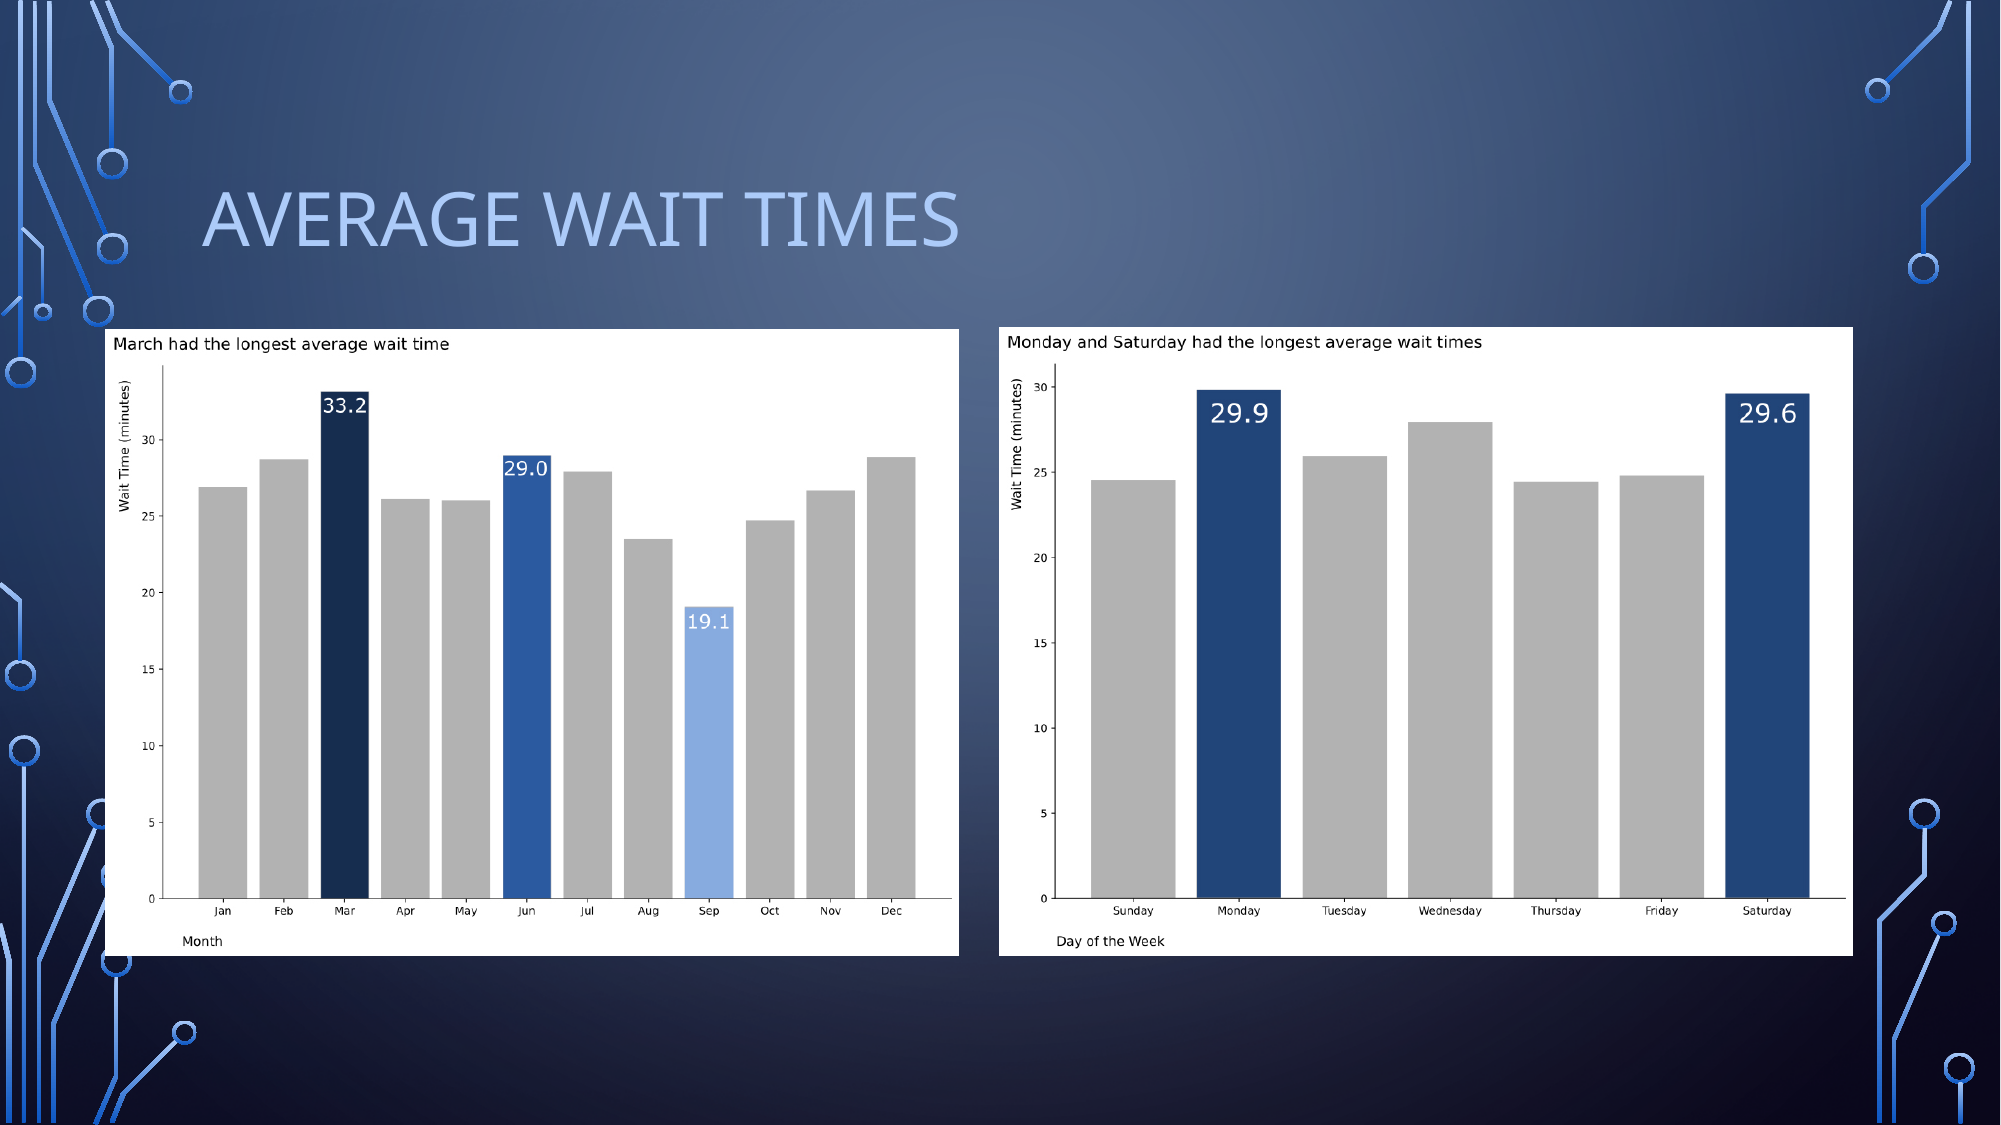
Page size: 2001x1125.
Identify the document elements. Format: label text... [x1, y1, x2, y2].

picture [999, 327, 1854, 956]
title Average wait times [187, 101, 1813, 344]
picture [105, 329, 960, 956]
